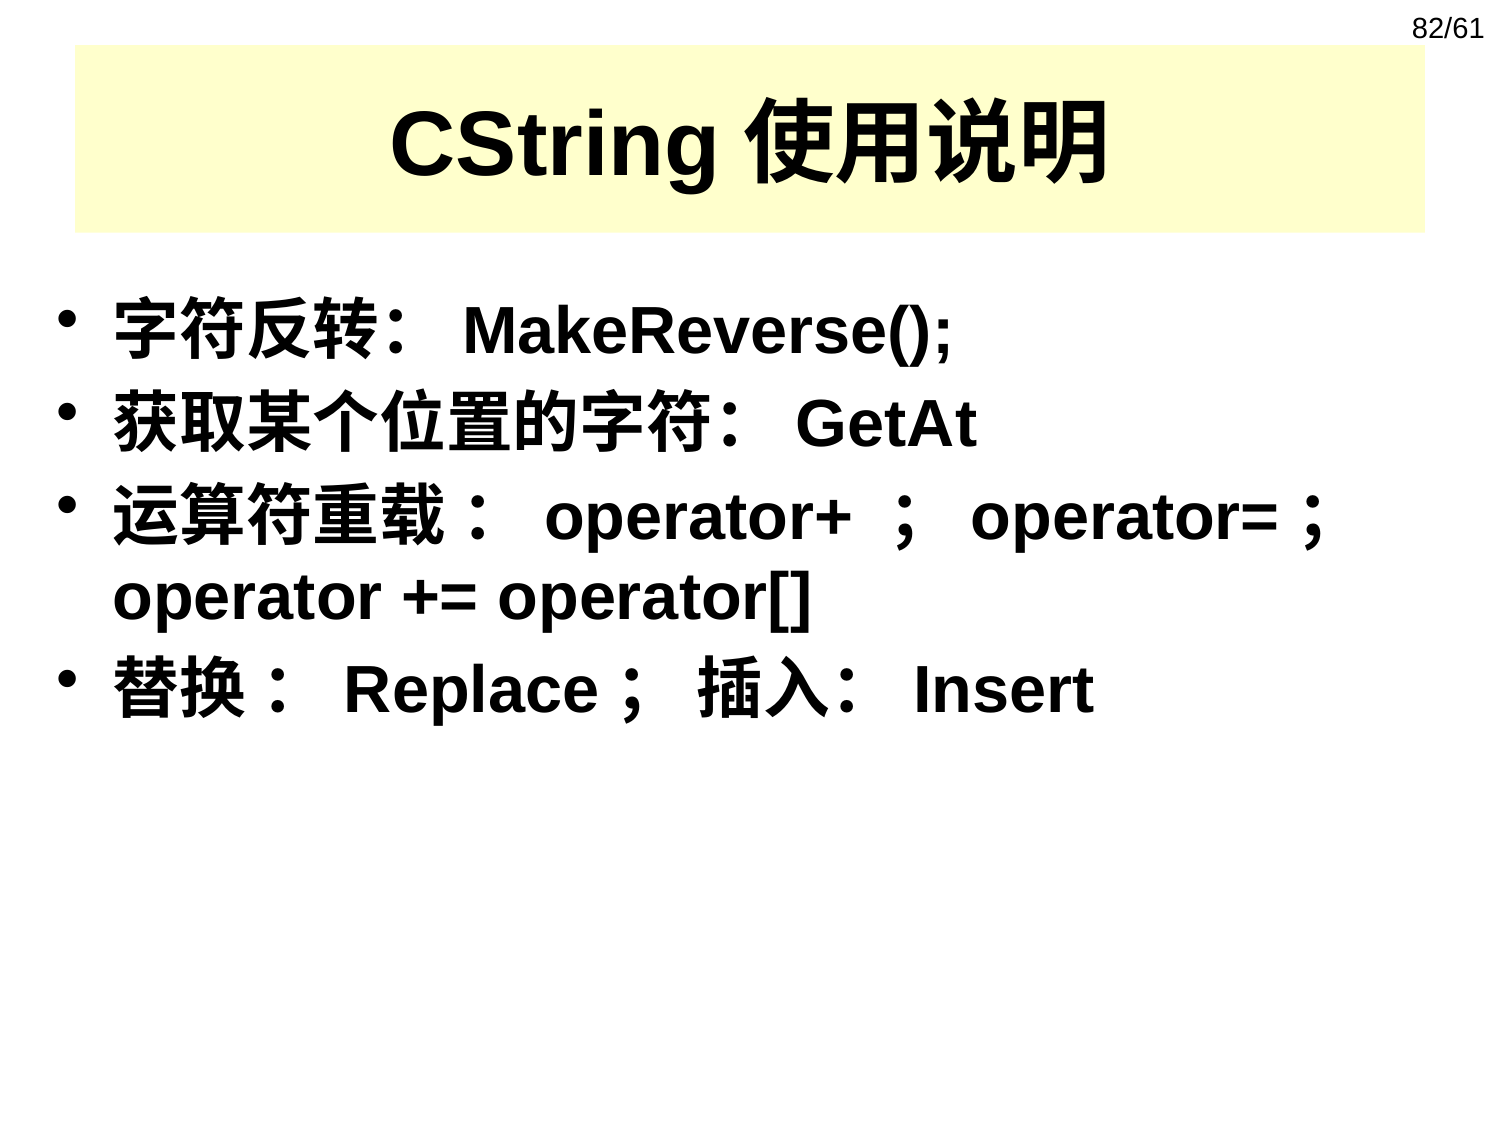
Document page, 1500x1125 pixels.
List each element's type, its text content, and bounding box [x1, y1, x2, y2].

slide_number 82/61 [1364, 1, 1500, 80]
list 字符反转：MakeReverse(); 获取某个位置的字符：GetAt 运算符重载 ：operator+ ；operator=；operator += operator[] 替换 ：Replace； 插入：Insert [41, 278, 1471, 1106]
title CString使用说明 [75, 45, 1425, 233]
